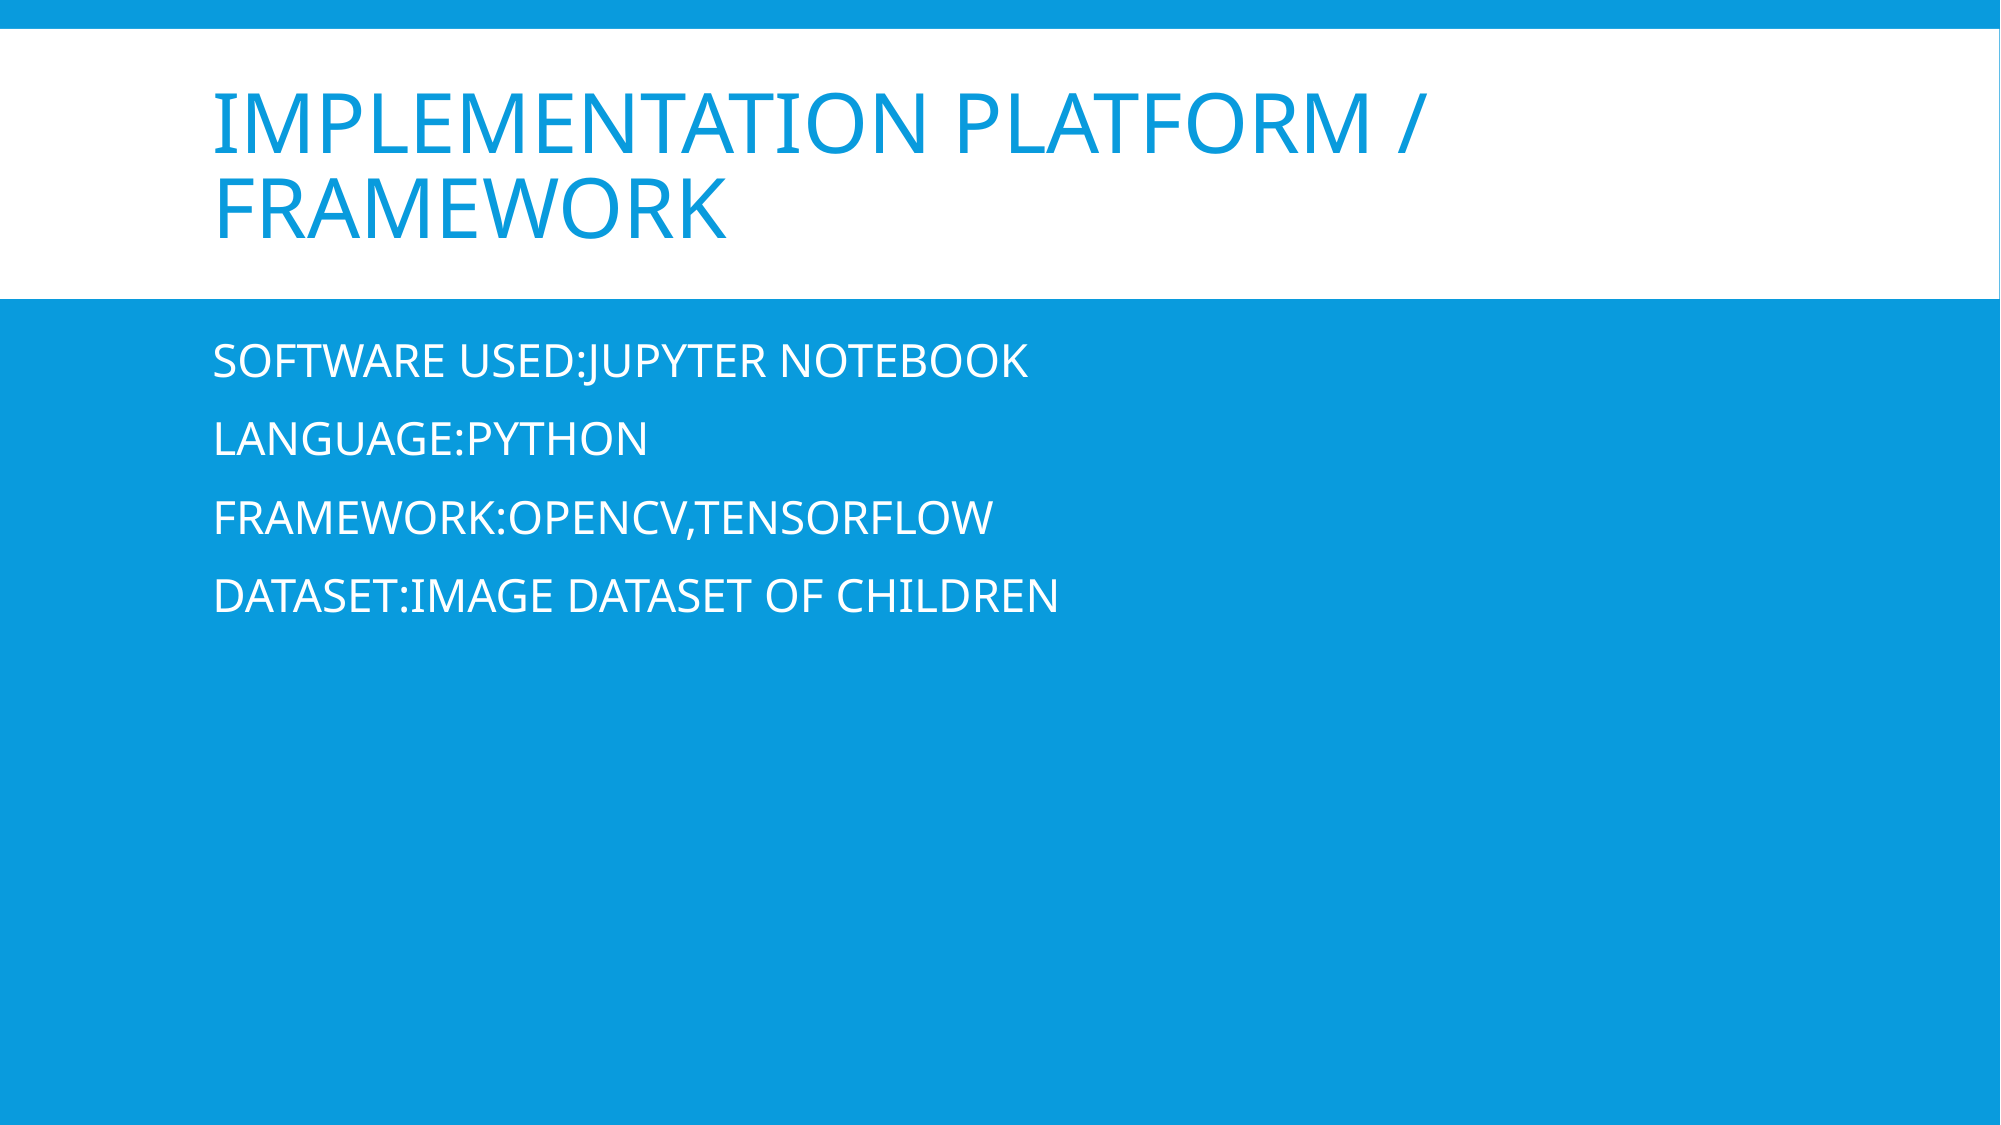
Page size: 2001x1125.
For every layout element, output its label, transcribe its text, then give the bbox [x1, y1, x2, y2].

title IMPLEMENTATION PLATFORM / FRAMEWORK [197, 46, 1803, 295]
list SOFTWARE USED:JUPYTER NOTEBOOK LANGUAGE:PYTHON FRAMEWORK:OPENCV,TENSORFLOW DATASET:IMAGE DATASET OF CHILDREN [197, 329, 1803, 1020]
